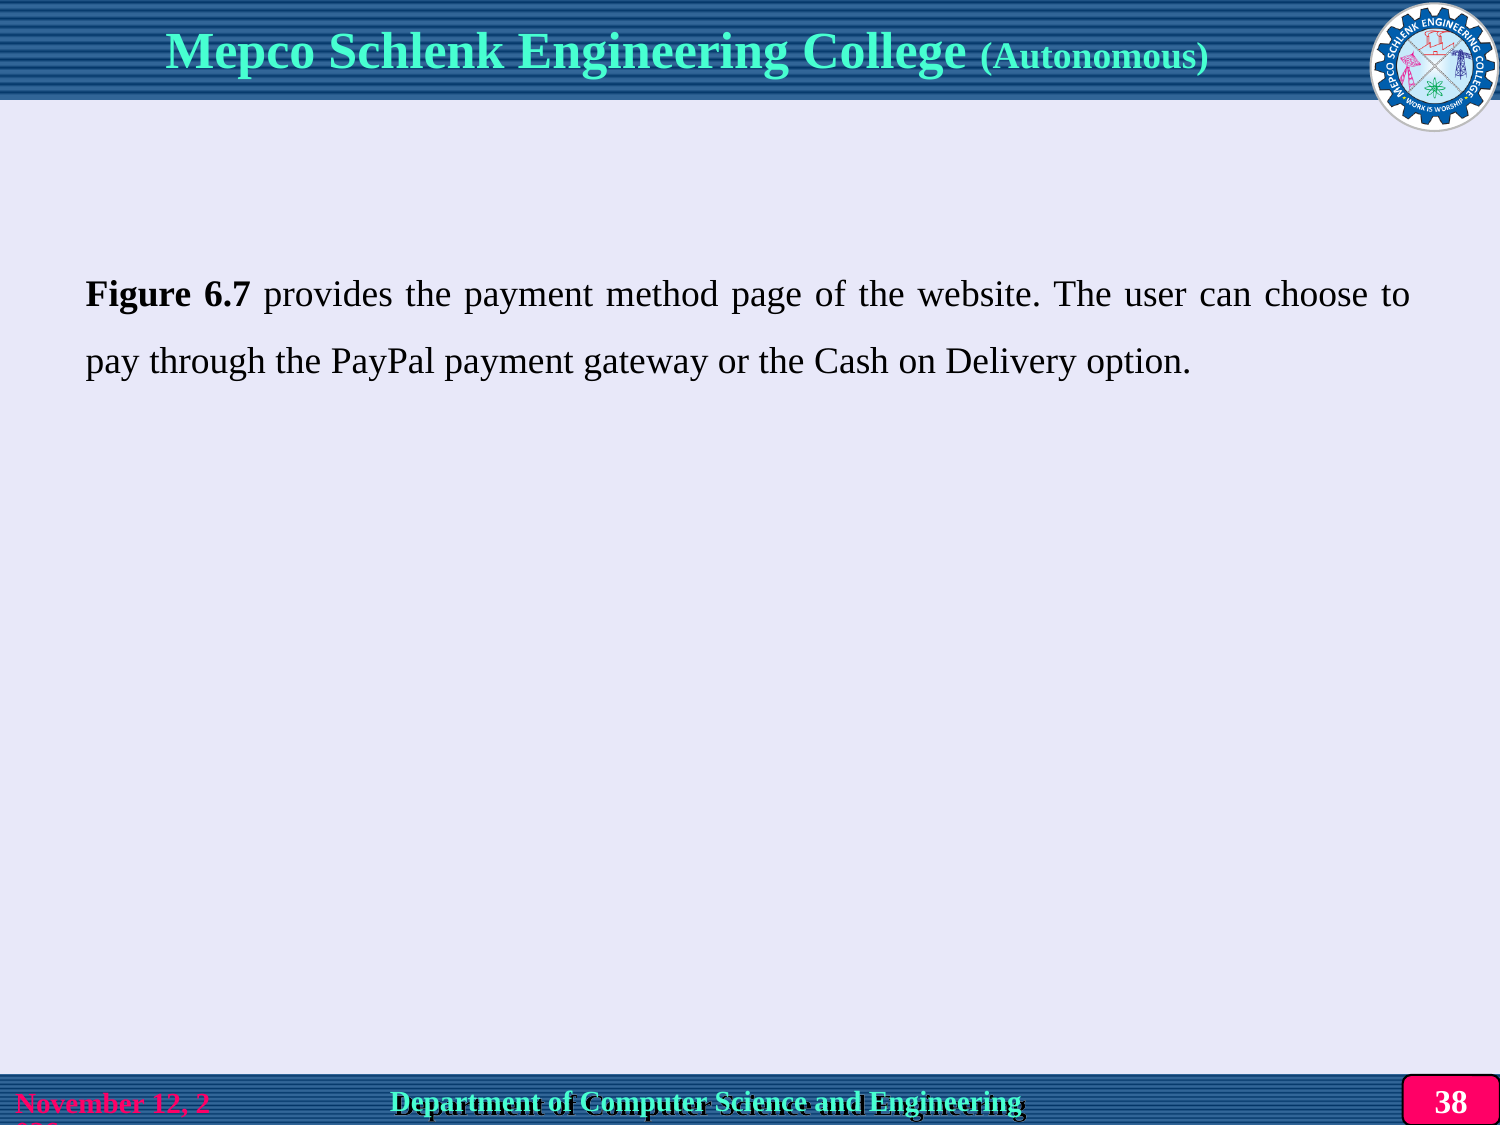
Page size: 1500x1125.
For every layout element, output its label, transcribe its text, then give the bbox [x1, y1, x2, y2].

picture [0, 0, 1500, 125]
text_box [1405, 125, 1464, 133]
picture [0, 1074, 1500, 1125]
text_box Figure 6.7 provides the payment method page of the website. The user can choose to pay through the PayPal payment gateway or the Cash on Delivery option. [70, 239, 1430, 389]
